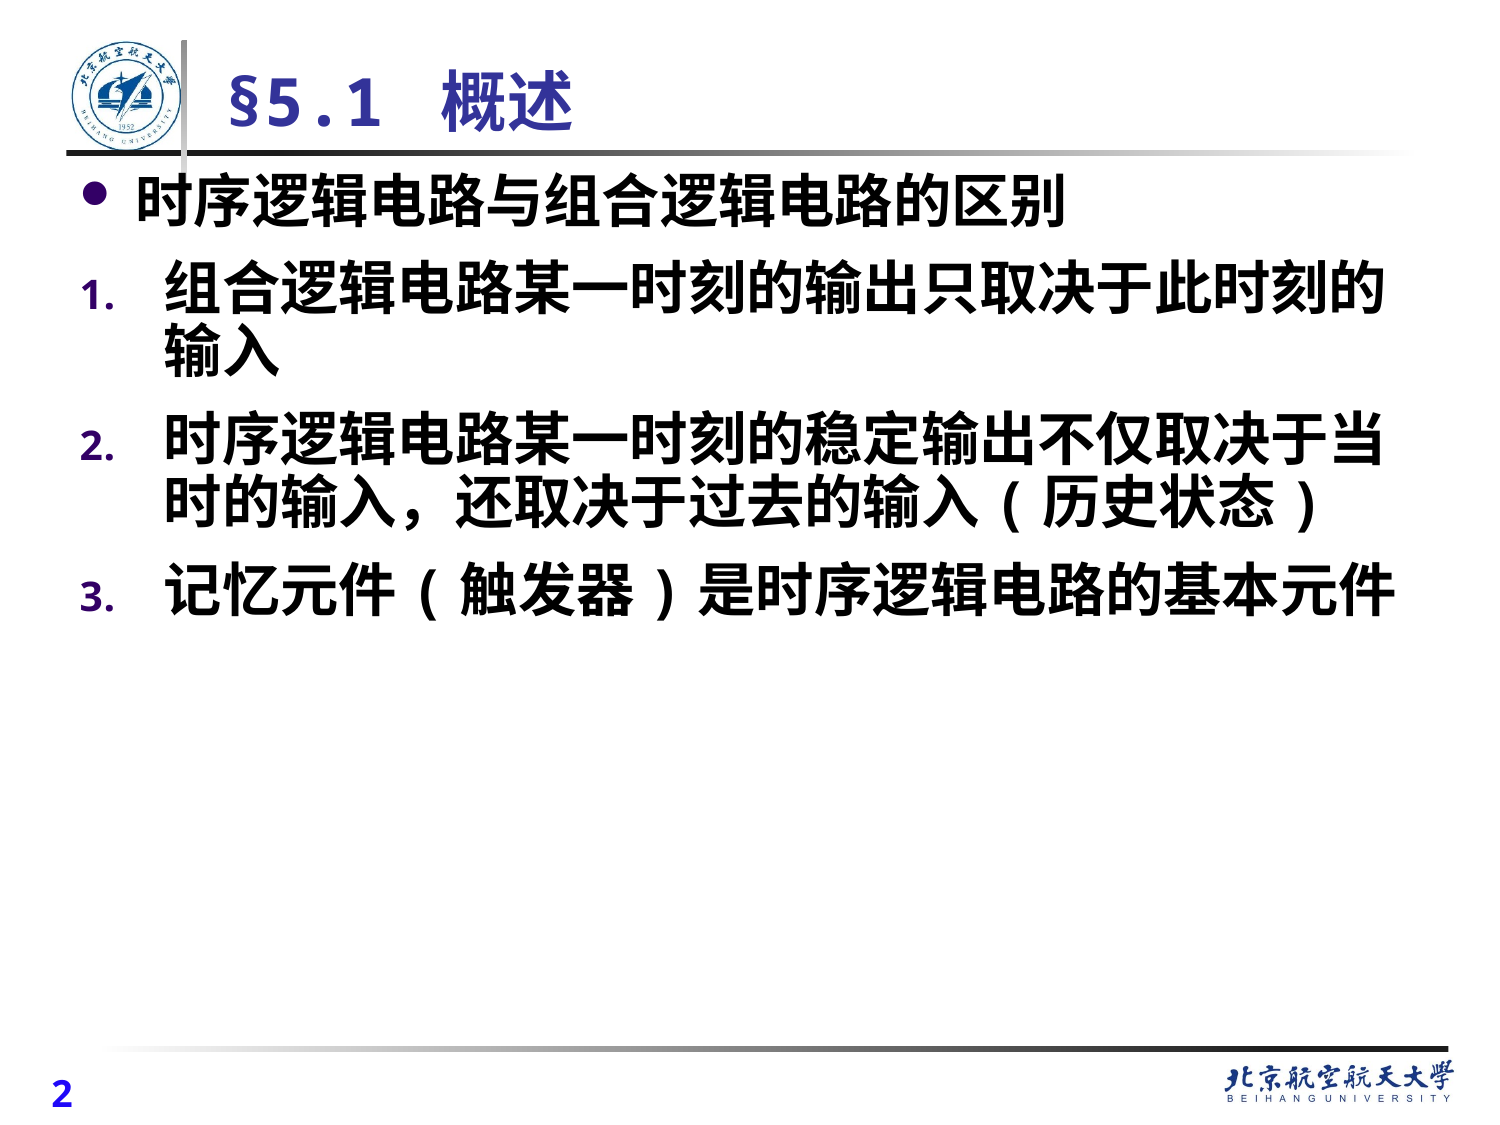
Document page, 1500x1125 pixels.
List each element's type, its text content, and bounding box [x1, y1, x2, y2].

picture [1224, 1057, 1457, 1104]
text_box 时序逻辑电路与组合逻辑电路的区别 组合逻辑电路某一时刻的输出只取决于此时刻的输入 时序逻辑电路某一时刻的稳定输出不仅取决于当时的输入，还取决于过去的输入(历史状态) 记忆元件(触发器)是时序逻辑电路的基本元件 [64, 156, 1415, 901]
title §5.1 概述 [209, 50, 1351, 148]
picture [70, 40, 182, 150]
slide_number 2 [36, 1062, 185, 1119]
